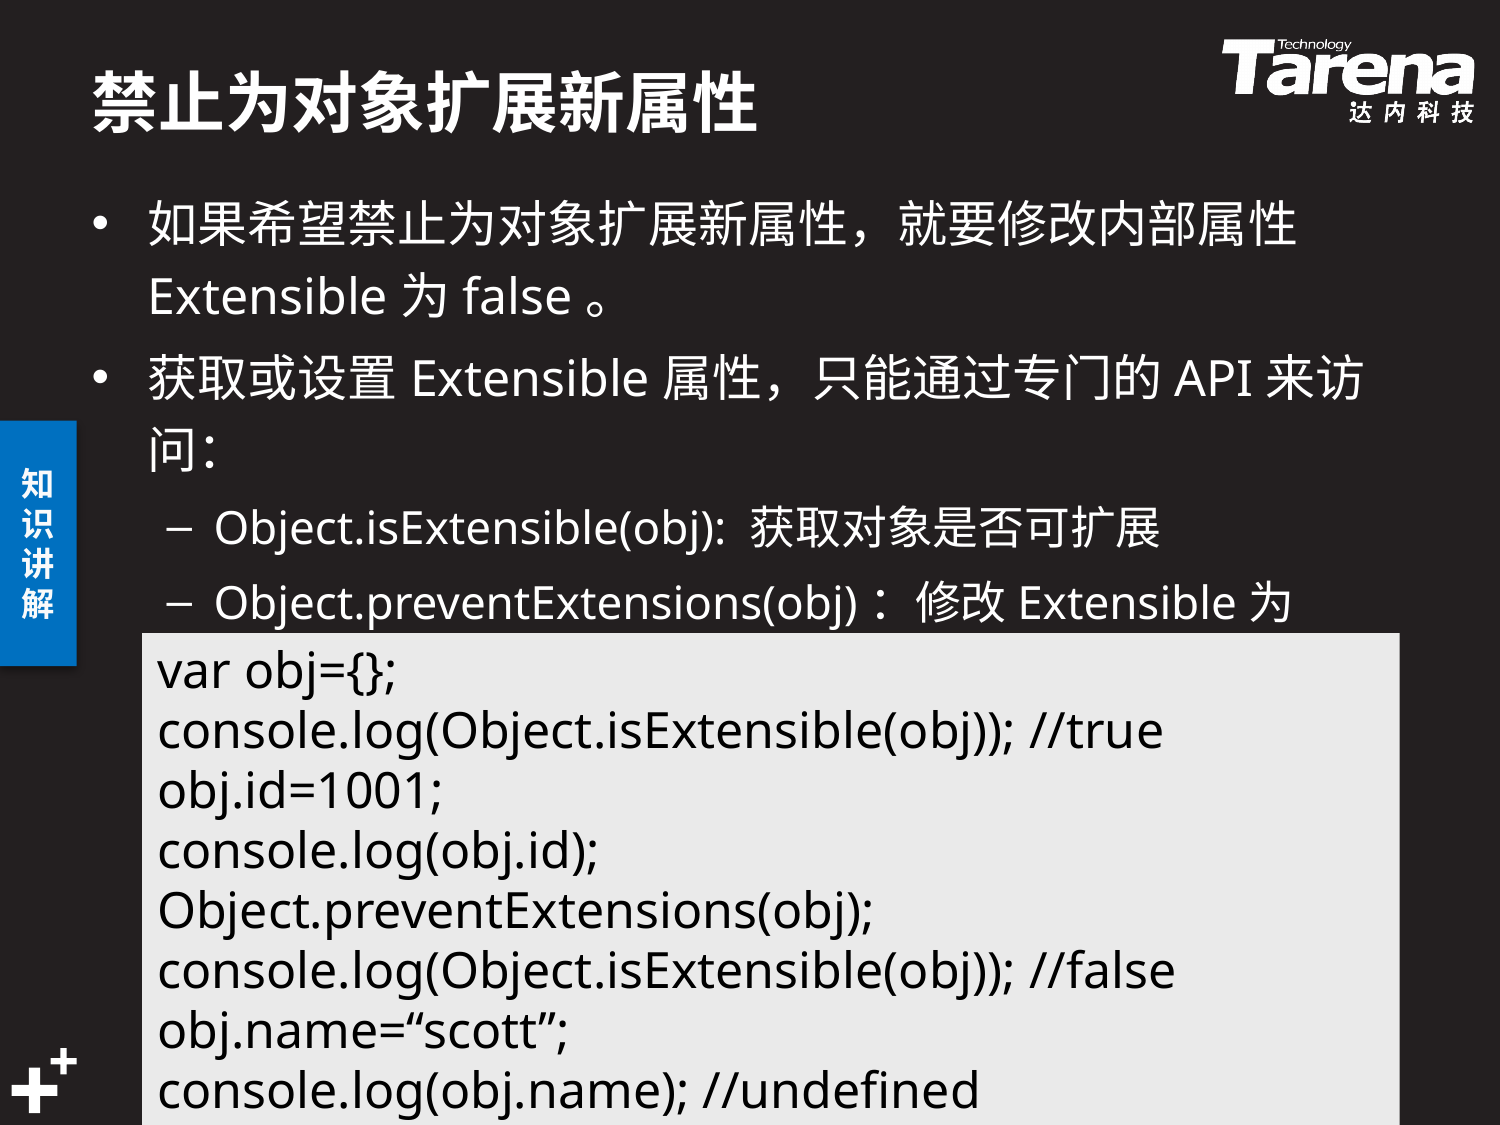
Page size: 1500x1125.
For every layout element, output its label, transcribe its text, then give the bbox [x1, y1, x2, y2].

title 禁止为对象扩展新属性 [76, 42, 1188, 160]
text_box var obj={}; console.log(Object.isExtensible(obj)); //true obj.id=1001; console.log(obj.id); Object.preventExtensions(obj); console.log(Object.isExtensible(obj)); //false obj.name=“scott”; console.log(obj.name); //undefined [142, 633, 1400, 1125]
list 如果希望禁止为对象扩展新属性，就要修改内部属性Extensible为false。 获取或设置Extensible属性，只能通过专门的API来访问： Object.isExtensible(obj): 获取对象是否可扩展 Object.preventExtensions(obj)：修改Extensible为false 一旦改为false，就不可能再改回true！ [76, 172, 1400, 652]
picture [1222, 39, 1475, 123]
